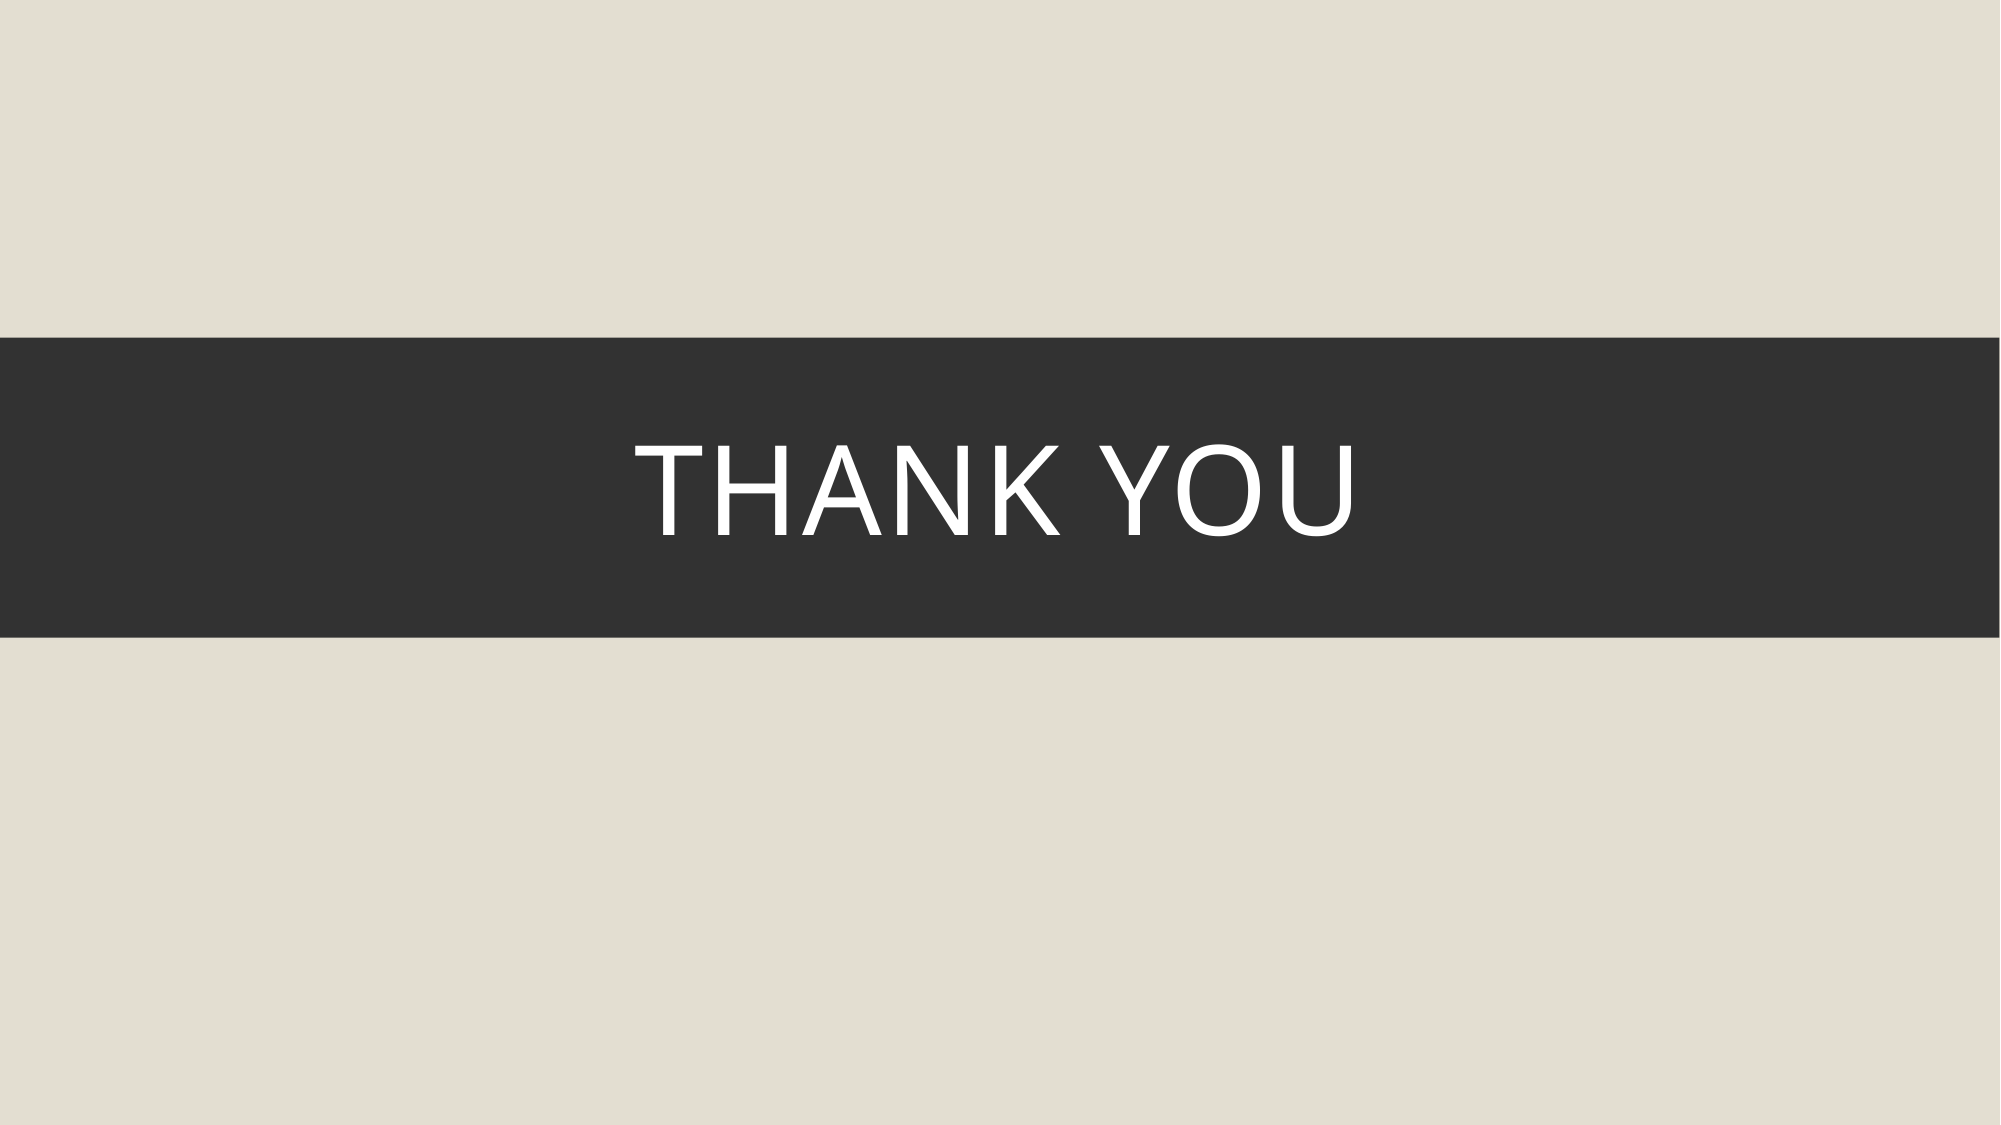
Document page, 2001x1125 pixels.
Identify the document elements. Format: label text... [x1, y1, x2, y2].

title Thank you [136, 362, 1862, 638]
